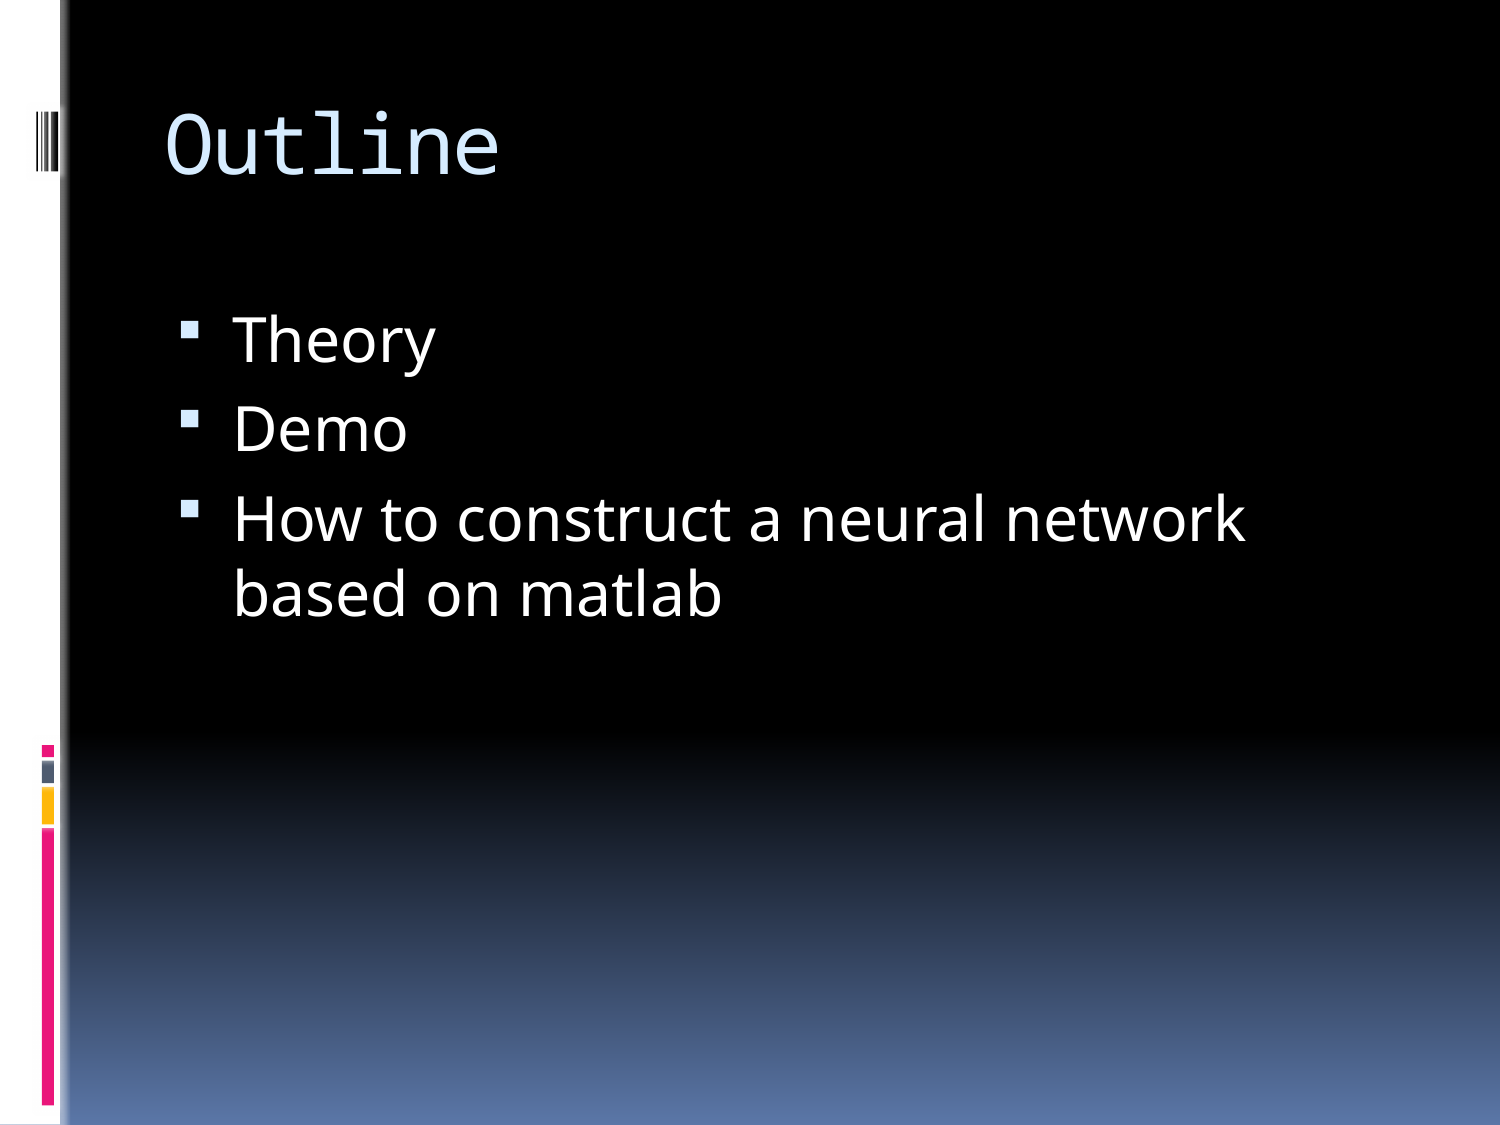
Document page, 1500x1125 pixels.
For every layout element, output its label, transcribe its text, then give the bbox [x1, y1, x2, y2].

list Theory Demo How to construct a neural network based on matlab [150, 292, 1425, 1043]
title Outline [150, 83, 1425, 234]
